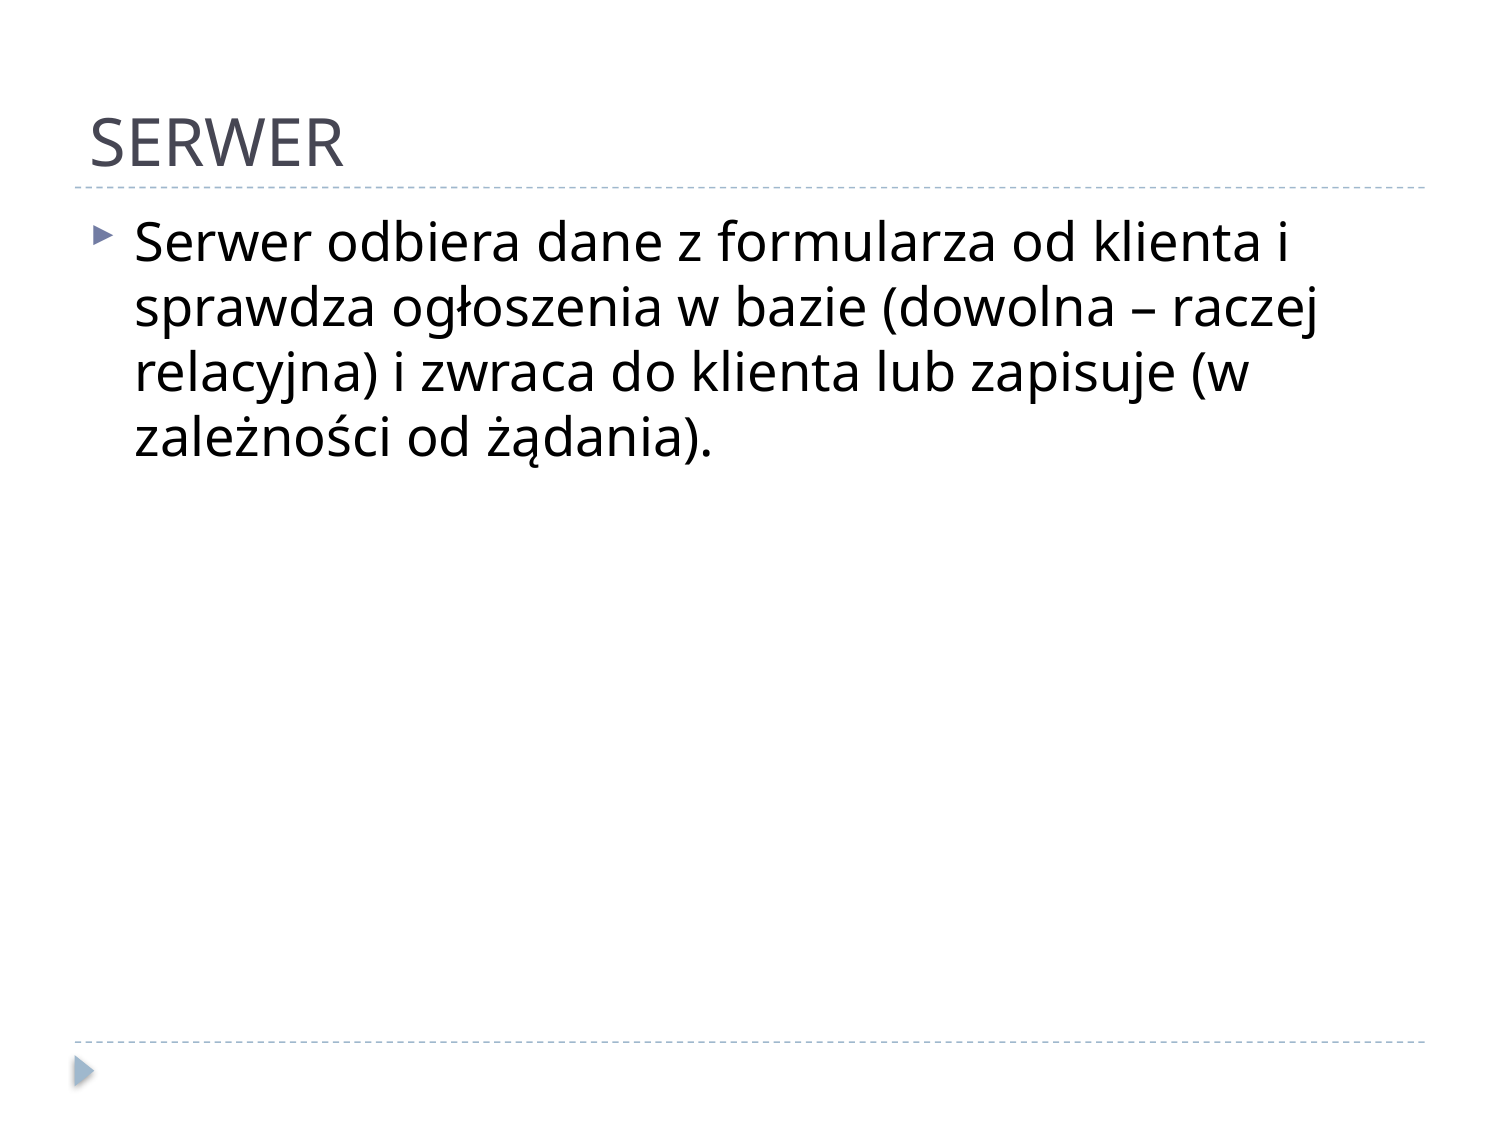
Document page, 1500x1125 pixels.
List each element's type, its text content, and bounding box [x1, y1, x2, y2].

title SERWER [75, 24, 1425, 188]
list Serwer odbiera dane z formularza od klienta i sprawdza ogłoszenia w bazie (dowolna – raczej relacyjna) i zwraca do klienta lub zapisuje (w zależności od żądania). [75, 200, 1425, 1010]
